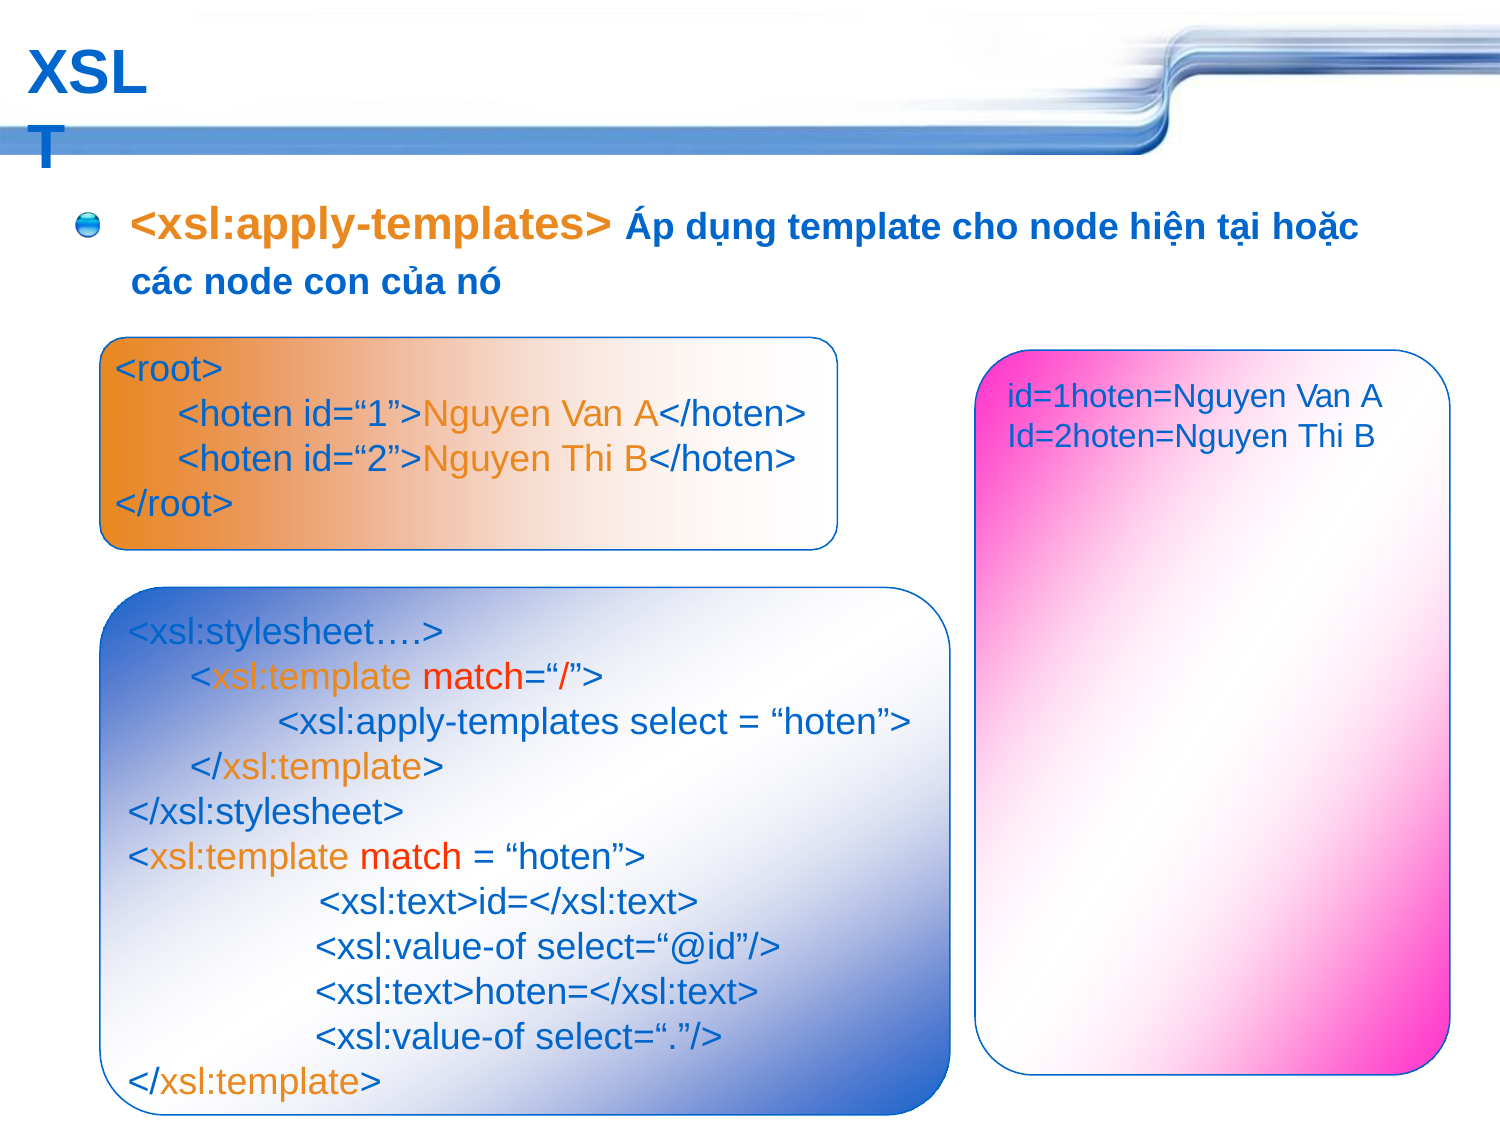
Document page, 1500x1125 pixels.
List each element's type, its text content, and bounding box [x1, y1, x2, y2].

text_box <xsl:stylesheet….> <xsl:template match=“/”> <xsl:apply-templates select = “hoten”> </xsl:template> </xsl:stylesheet> <xsl:template match = “hoten”> <xsl:text>id=</xsl:text> <xsl:value-of select=“@id”/> <xsl:text>hoten=</xsl:text> <xsl:value-of select=“.”/> </xsl:template> [125, 604, 915, 1102]
text_box <root> <hoten id=“1”>Nguyen Van A</hoten> <hoten id=“2”>Nguyen Thi B</hoten> </root> [112, 342, 811, 525]
text_box [99, 587, 155, 651]
text_box <xsl:apply-templates> Áp dụng template cho node hiện tại hoặc các node con của nó [128, 181, 1362, 302]
text_box [817, 527, 838, 550]
text_box id=1hoten=Nguyen Van A Id=2hoten=Nguyen Thi B [1005, 371, 1387, 454]
text_box [99, 1051, 153, 1115]
text_box [99, 337, 122, 362]
text_box [975, 350, 1022, 397]
text_box [75, 212, 100, 238]
text_box [815, 337, 838, 360]
text_box [99, 525, 120, 550]
text_box [894, 587, 950, 641]
text_box [99, 337, 838, 550]
text_box [975, 350, 1450, 1075]
text_box [1403, 350, 1450, 398]
title XSLT [25, 28, 185, 219]
text_box [0, 12, 1500, 155]
text_box [99, 587, 950, 1115]
text_box [975, 1028, 1023, 1075]
text_box [1402, 1027, 1450, 1075]
text_box [896, 1061, 950, 1115]
